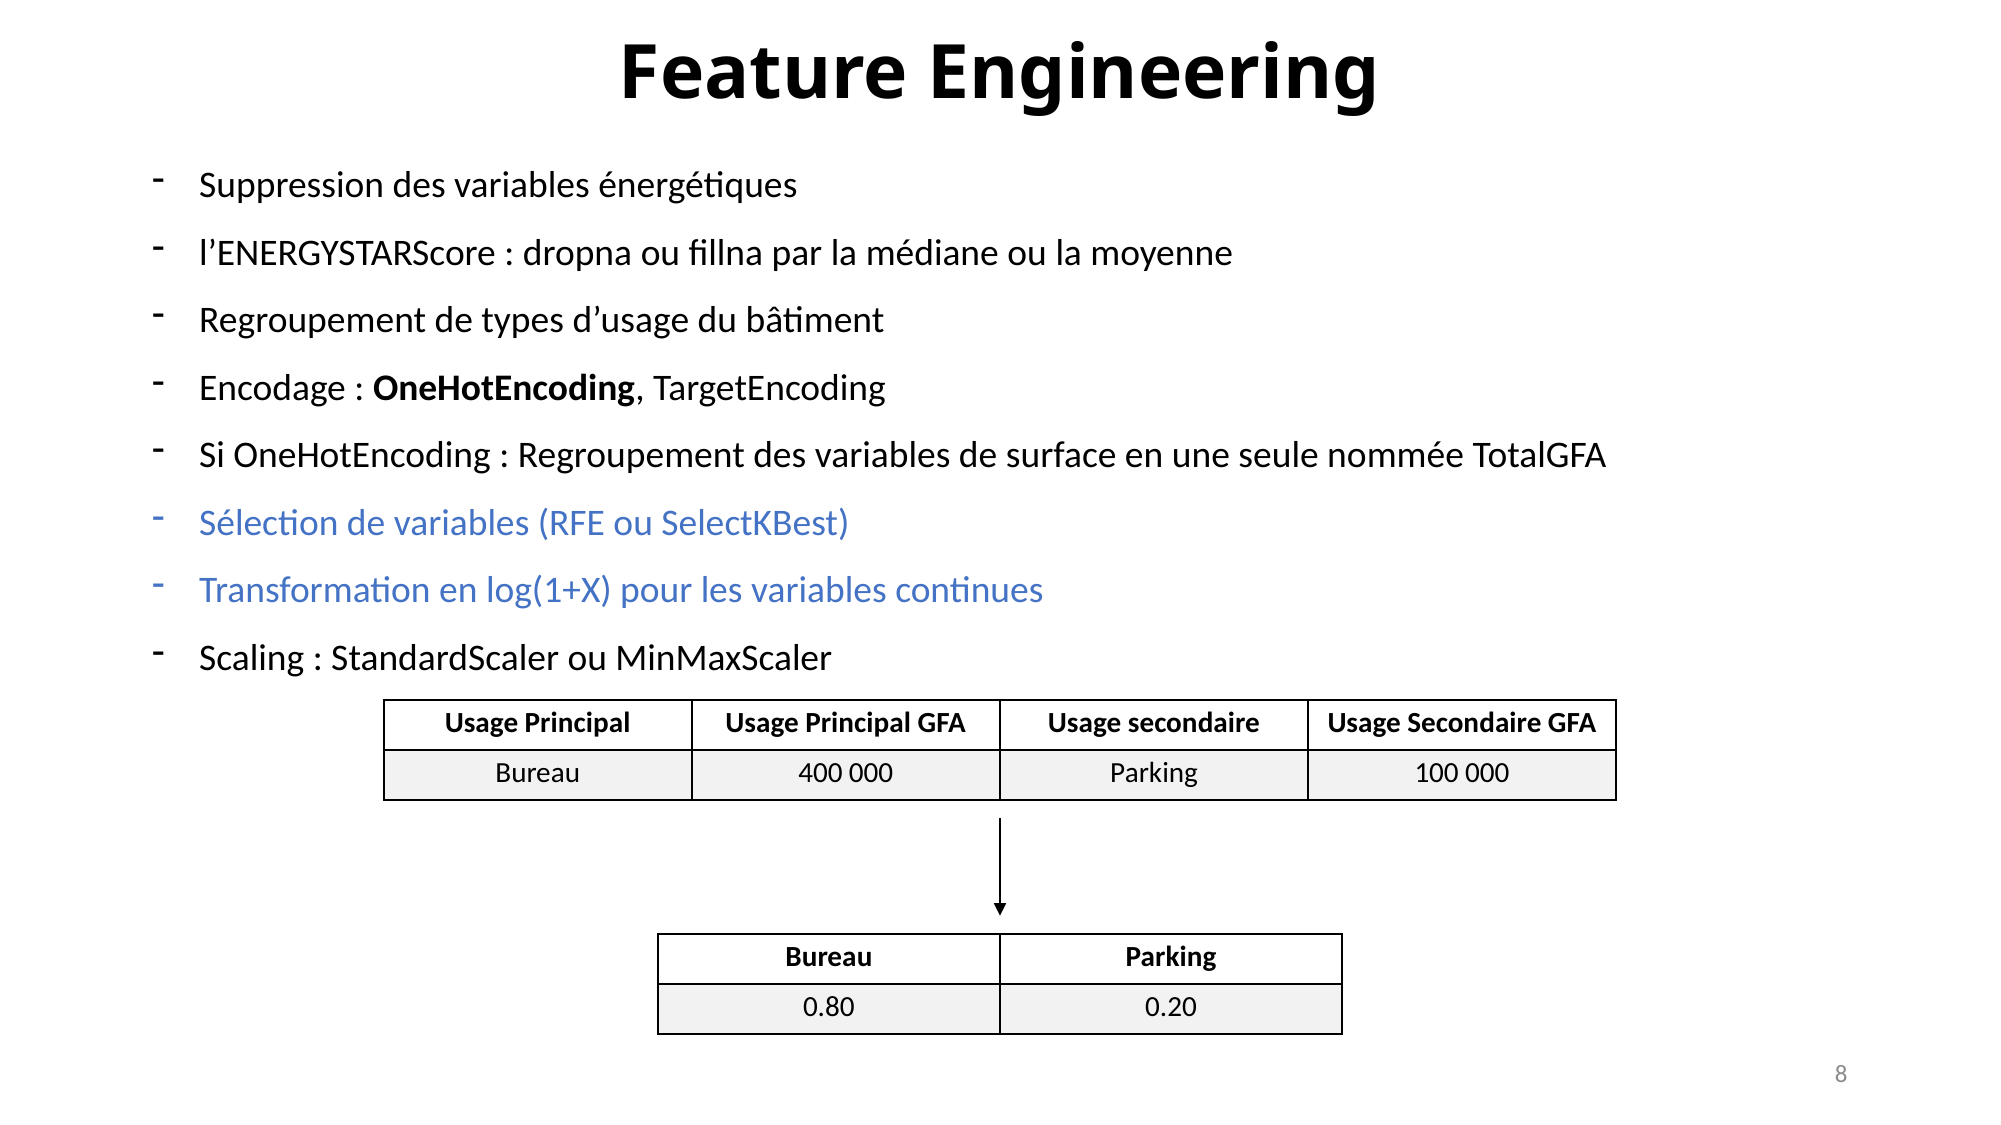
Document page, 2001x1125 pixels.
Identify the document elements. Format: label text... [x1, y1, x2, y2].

table_header Bureau [659, 935, 999, 983]
table_header Usage Principal [385, 701, 691, 749]
text_box Feature Engineering [137, 0, 1863, 148]
table_cell 0.20 [1001, 985, 1341, 1033]
table_cell Bureau [385, 751, 691, 799]
table_header Usage secondaire [1001, 701, 1307, 749]
table_cell Parking [1001, 751, 1307, 799]
table_cell 100 000 [1309, 751, 1615, 799]
slide_number 8 [1412, 1042, 1863, 1103]
table_header Parking [1001, 935, 1341, 983]
table_header Usage Principal GFA [693, 701, 999, 749]
table_cell 0.80 [659, 985, 999, 1033]
table_header Usage Secondaire GFA [1309, 701, 1615, 749]
text_box Suppression des variables énergétiques l’ENERGYSTARScore : dropna ou fillna par la médiane ou la moyenne Regroupement de types d’usage du bâtiment Encodage : OneHotEncoding, TargetEncoding Si OneHotEncoding : Regroupement des variables de surface en une seule nommée TotalGFA Sélection de variables (RFE ou SelectKBest) Transformation en log(1+X) pour les variables continues Scaling : StandardScaler ou MinMaxScaler [137, 148, 1863, 686]
table_cell 400 000 [693, 751, 999, 799]
